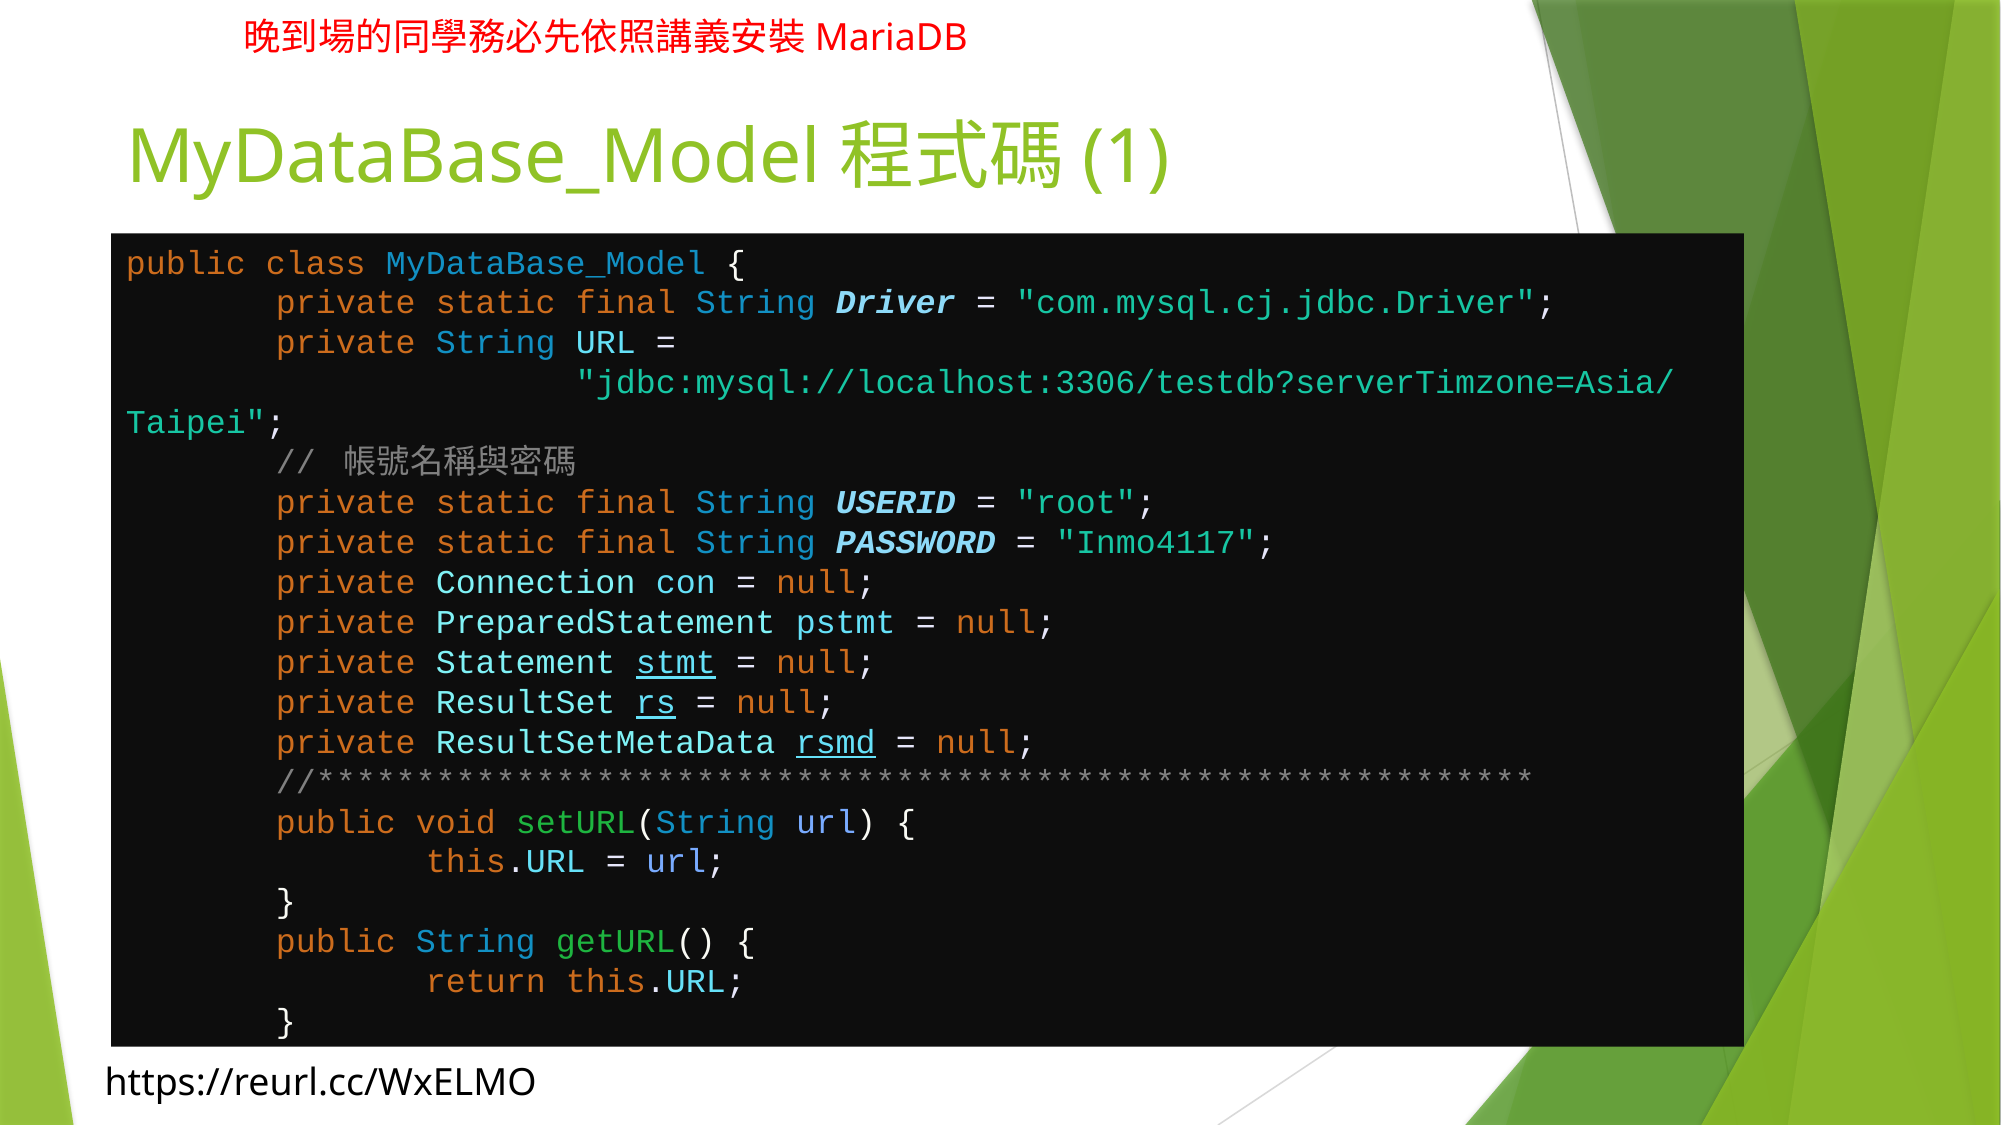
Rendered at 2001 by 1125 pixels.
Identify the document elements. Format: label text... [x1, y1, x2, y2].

title MyDataBase_Model程式碼(1) [111, 99, 1522, 233]
text_box public class MyDataBase_Model { private static final String Driver = "com.mysql.cj.jdbc.Driver"; private String URL = "jdbc:mysql://localhost:3306/testdb?serverTimzone=Asia/Taipei"; // 帳號名稱與密碼 private static final String USERID = "root"; private static final String PASSWORD = "Inmo4117"; private Connection con = null; private PreparedStatement pstmt = null; private Statement stmt = null; private ResultSet rs = null; private ResultSetMetaData rsmd = null; //************************************************************* public void setURL(String url) { this.URL = url; } public String getURL() { return this.URL; } [111, 233, 1744, 1047]
